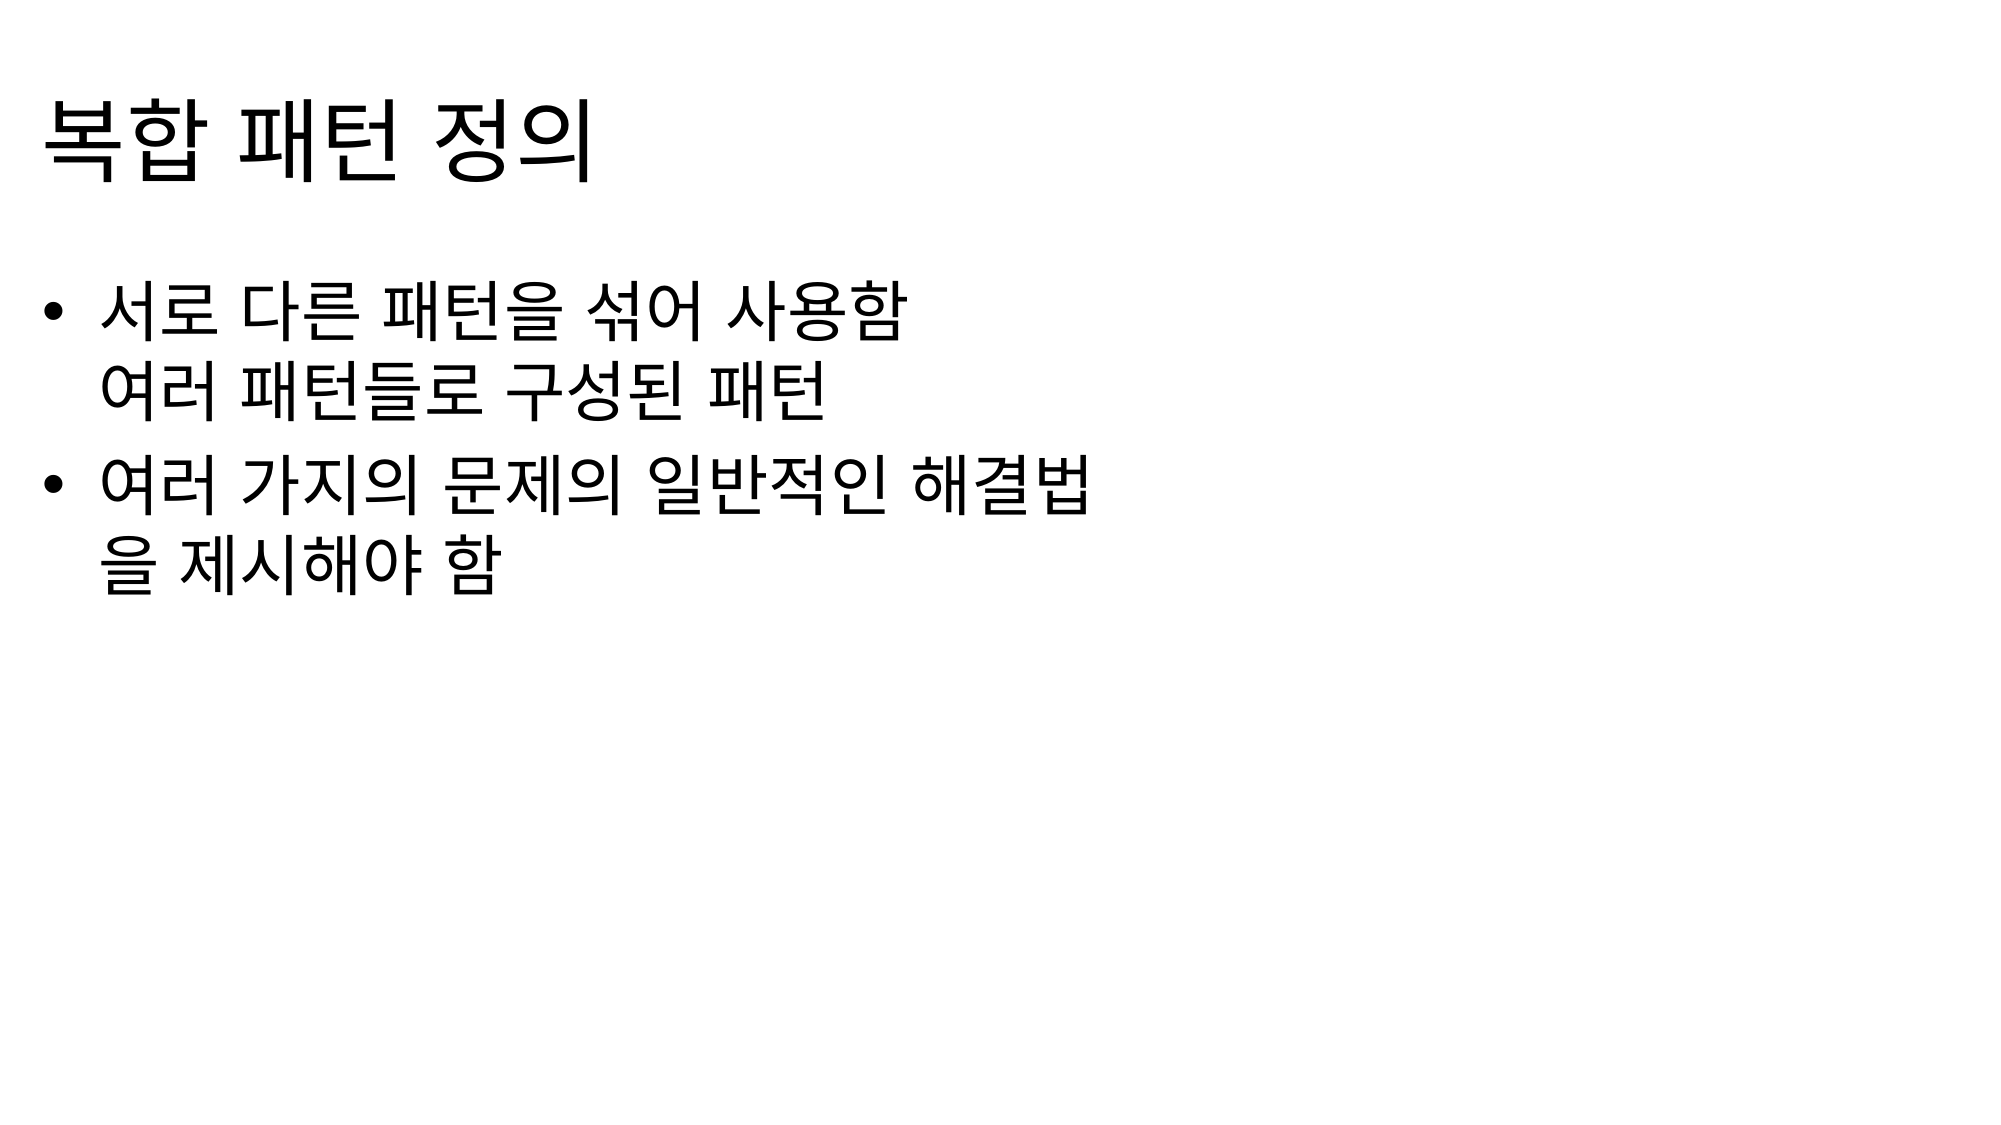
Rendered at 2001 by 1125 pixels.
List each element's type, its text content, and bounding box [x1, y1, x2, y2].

list 서로 다른 패턴을 섞어 사용함 여러 패턴들로 구성된 패턴 여러 가지의 문제의 일반적인 해결법 을 제시해야 함 [26, 262, 1229, 916]
title 복합 패턴 정의 [26, 45, 910, 233]
